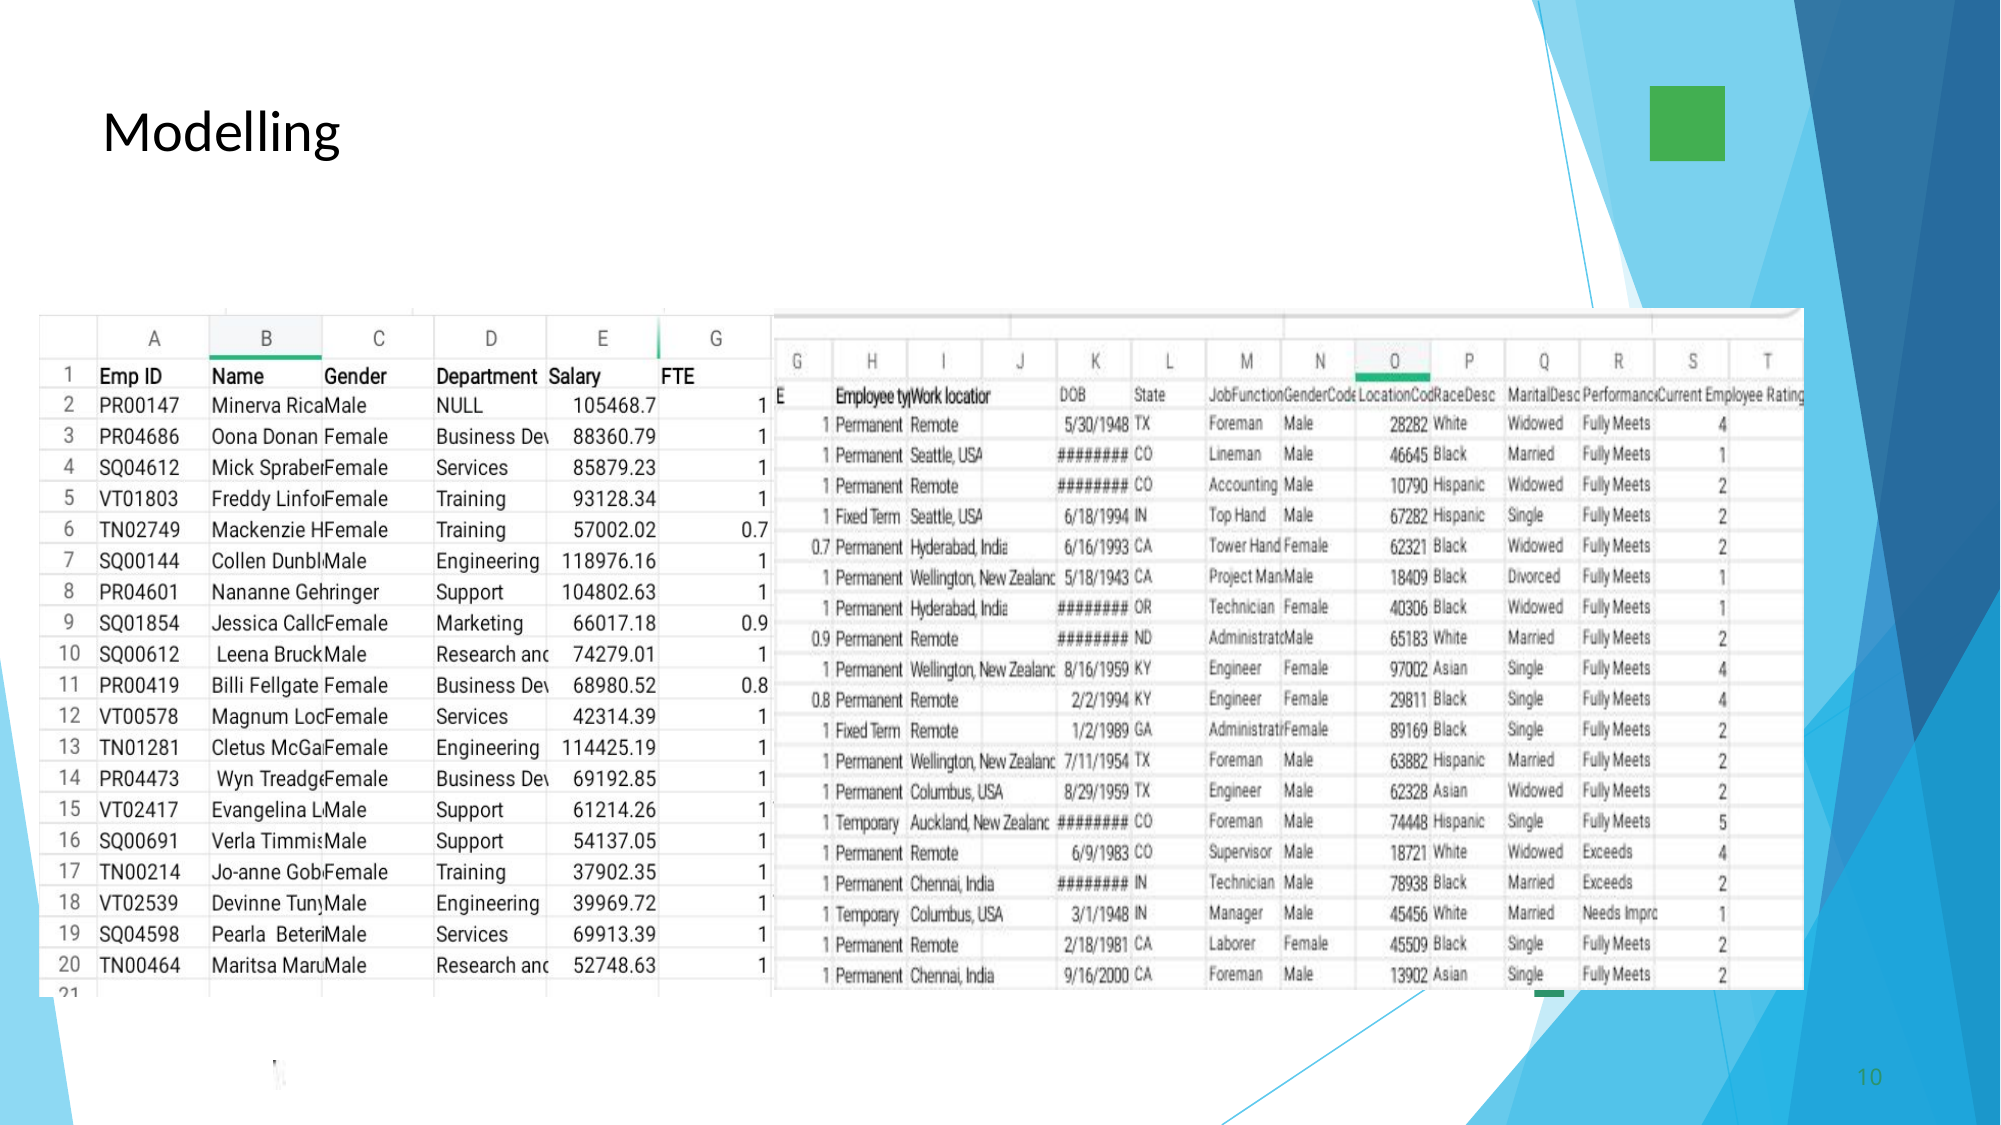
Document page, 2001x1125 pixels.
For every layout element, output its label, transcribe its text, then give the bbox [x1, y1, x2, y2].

text_box Modelling [88, 86, 2000, 171]
picture [39, 307, 1804, 998]
picture [273, 1060, 287, 1091]
text_box 10 [1849, 1061, 1888, 1095]
